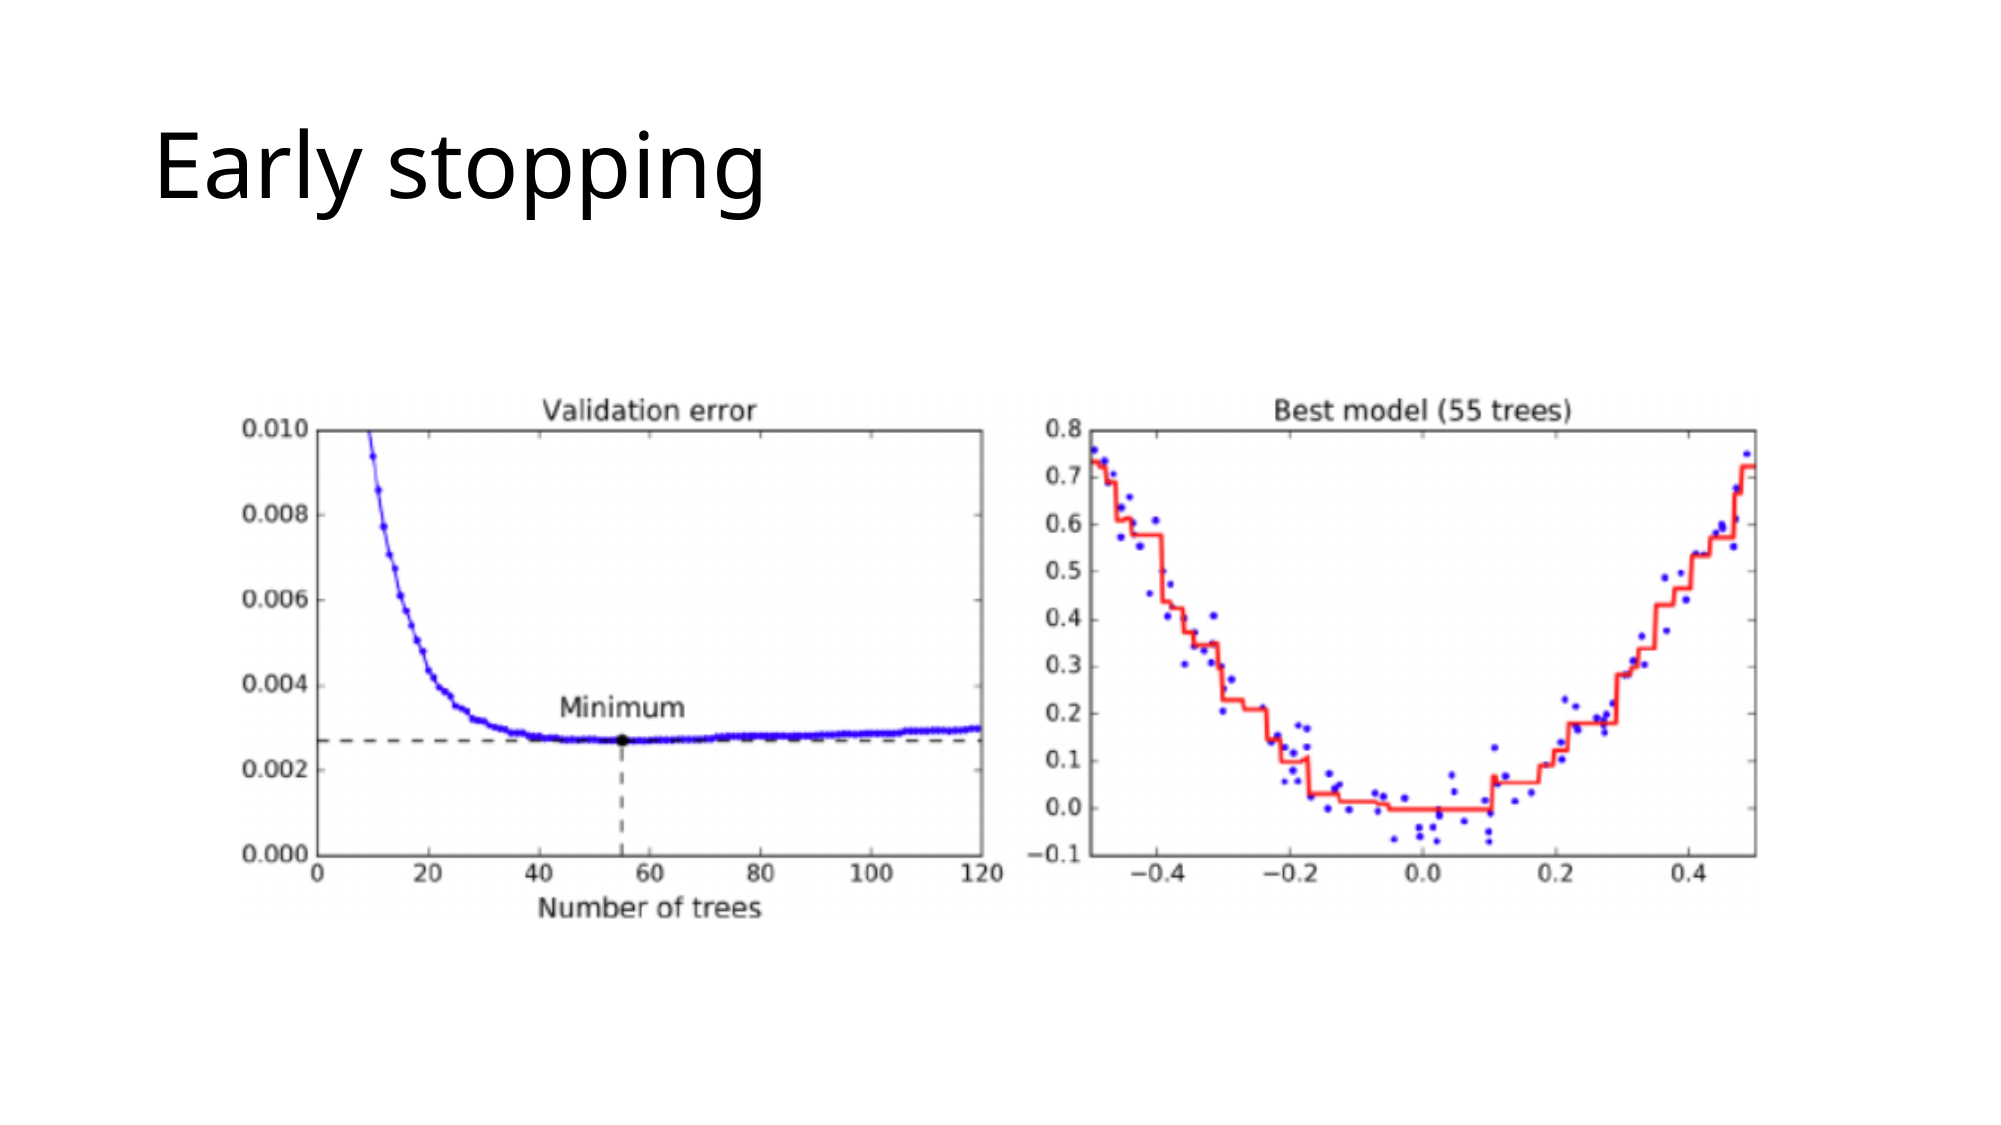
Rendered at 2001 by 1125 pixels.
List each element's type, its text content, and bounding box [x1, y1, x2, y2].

picture [226, 383, 1774, 935]
title Early stopping [137, 59, 1863, 278]
